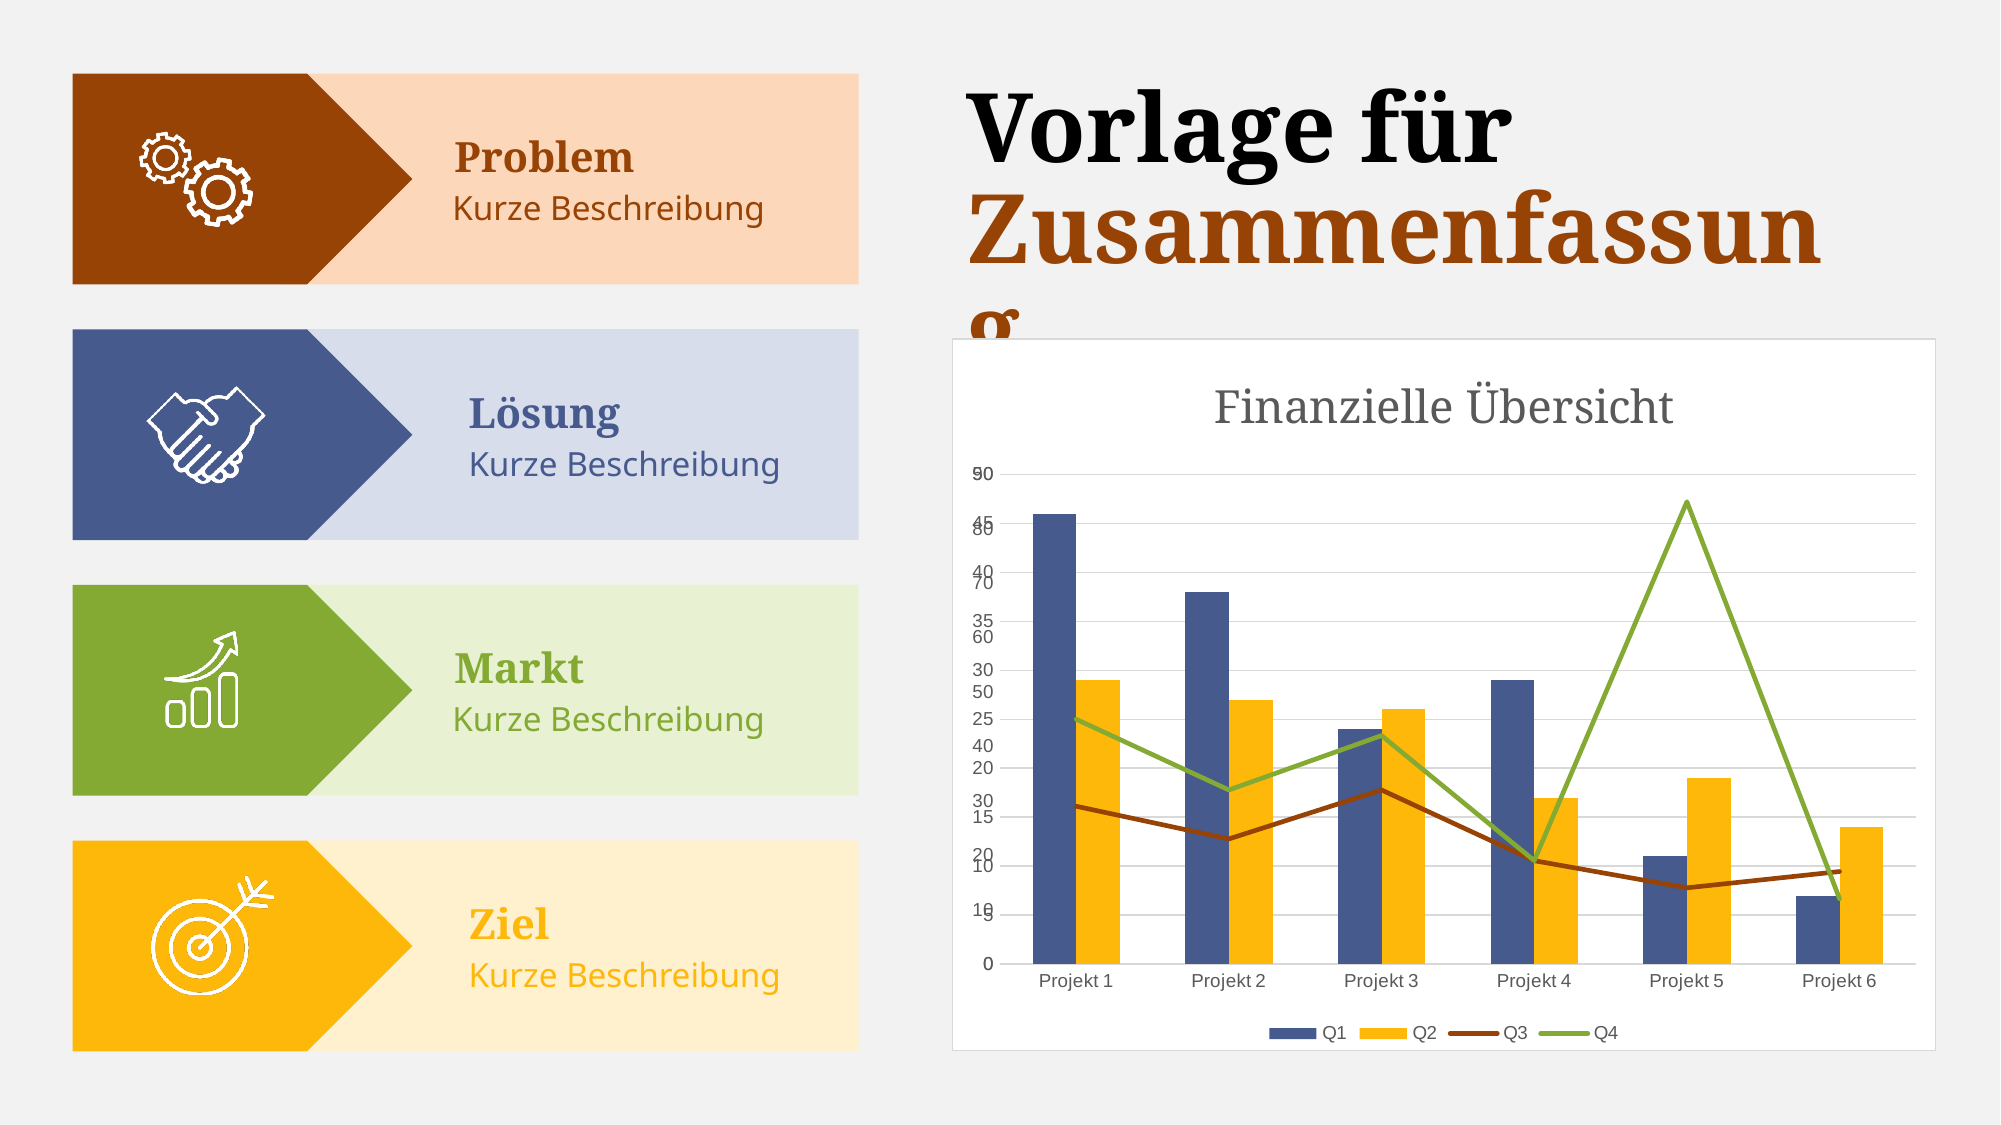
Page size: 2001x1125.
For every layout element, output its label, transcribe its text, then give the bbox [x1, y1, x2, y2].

chart [951, 338, 1937, 1052]
title Vorlage für Zusammenfassung [951, 73, 1891, 337]
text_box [72, 73, 859, 1052]
